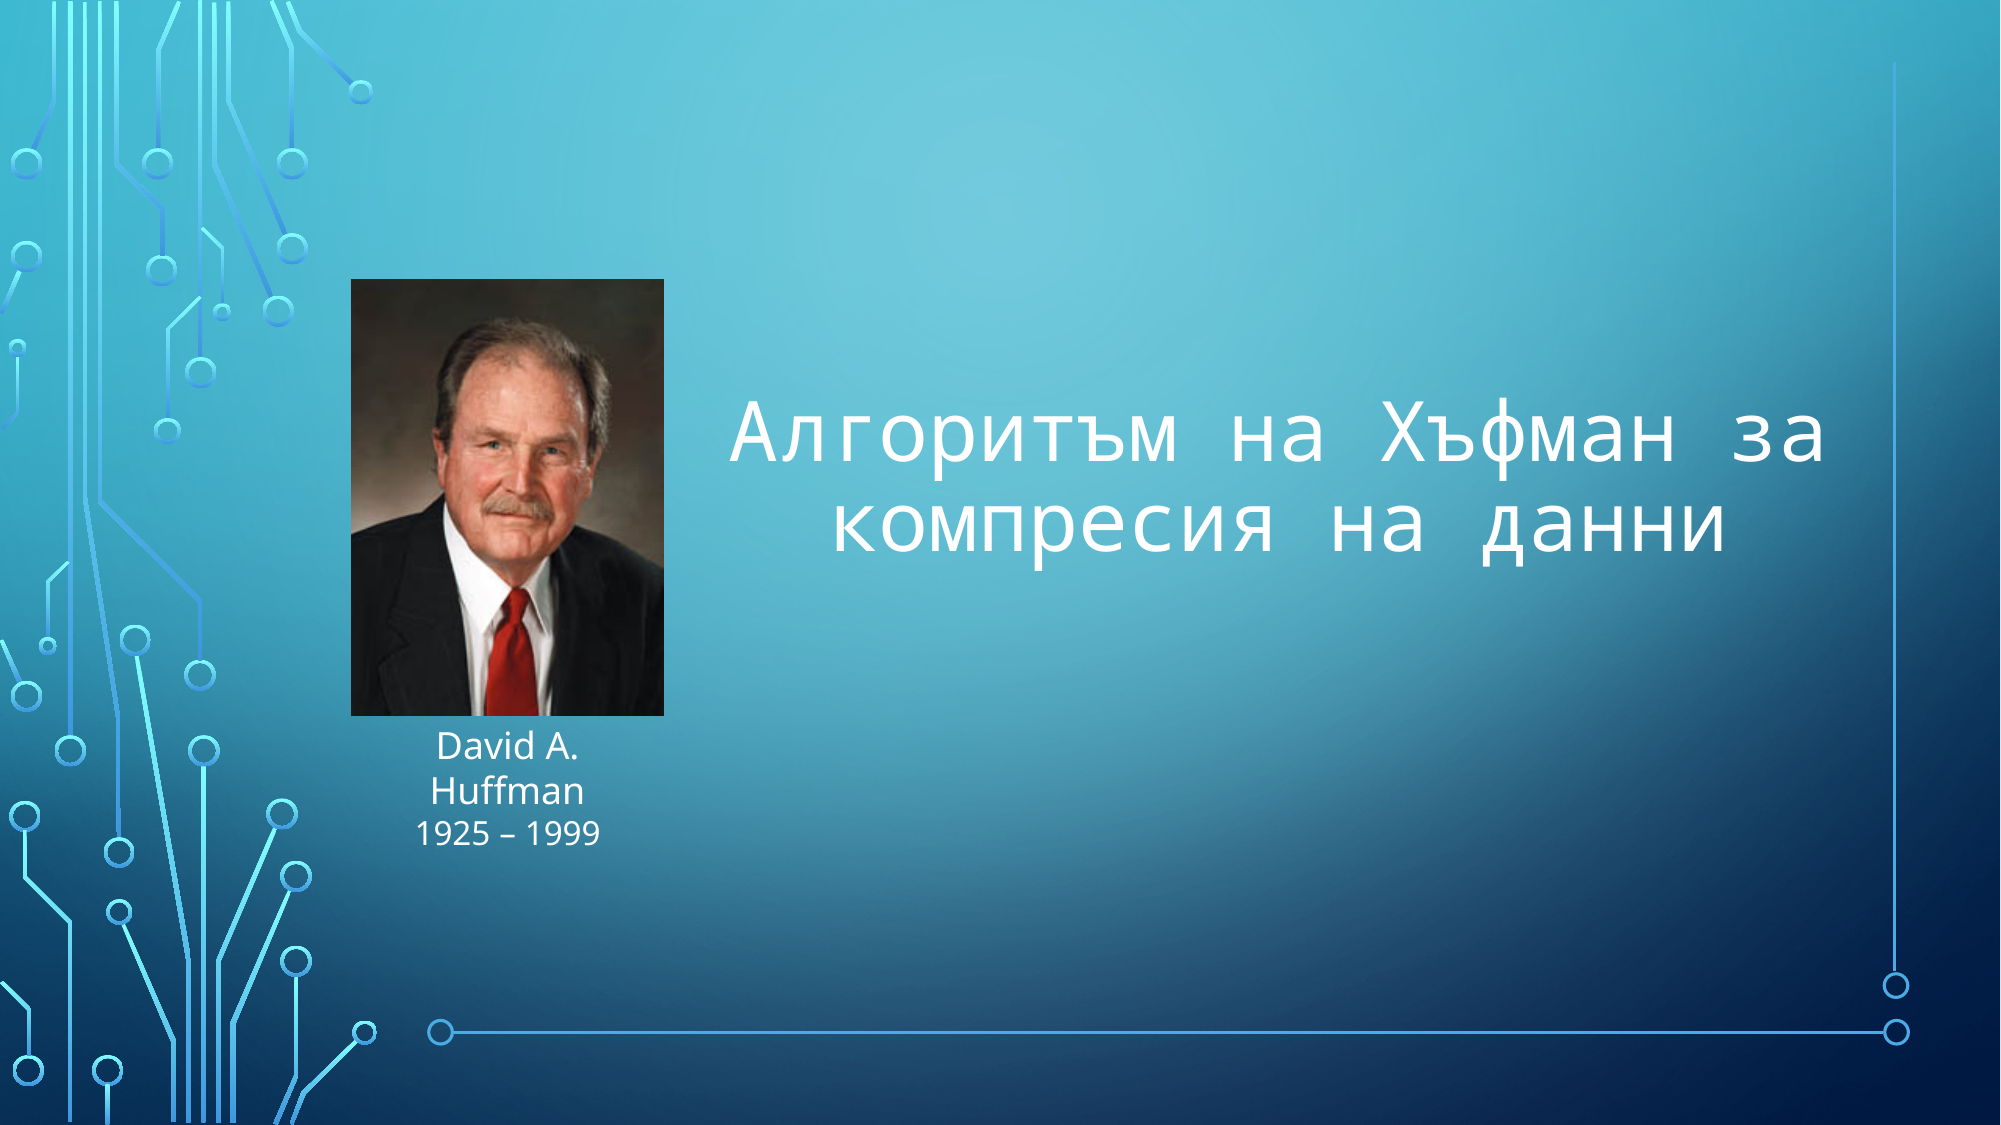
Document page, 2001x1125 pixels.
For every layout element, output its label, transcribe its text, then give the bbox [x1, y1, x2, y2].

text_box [1883, 61, 1909, 998]
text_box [428, 1020, 1909, 1045]
title Алгоритъм на Хъфман за компресия на данни [664, 342, 1883, 617]
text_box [351, 279, 664, 817]
